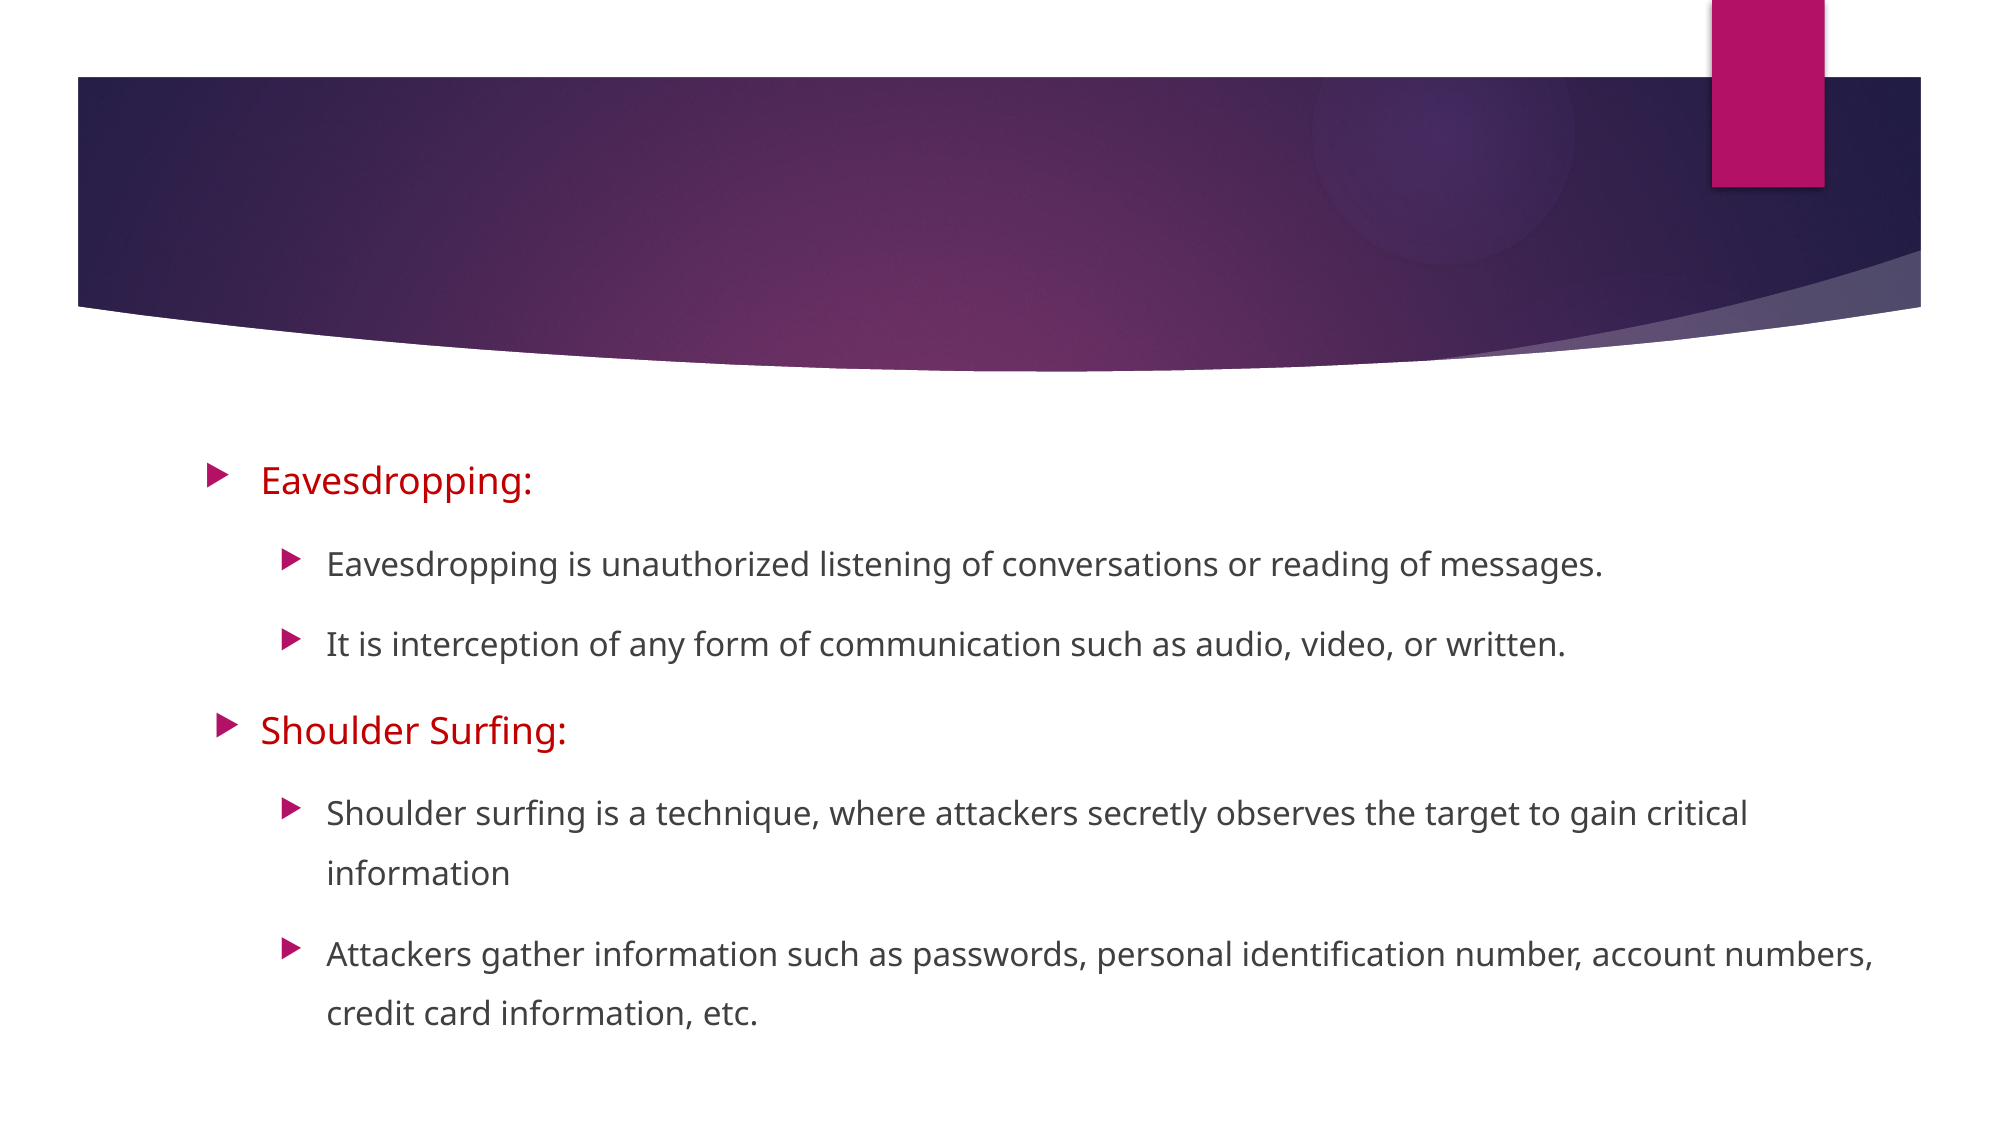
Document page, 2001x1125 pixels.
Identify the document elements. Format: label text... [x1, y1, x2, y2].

list Eavesdropping: Eavesdropping is unauthorized listening of conversations or reading of messages. It is interception of any form of communication such as audio, video, or written. Shoulder Surfing: Shoulder surfing is a technique, where attackers secretly observes the target to gain critical information Attackers gather information such as passwords, personal identification number, account numbers, credit card information, etc. [189, 427, 1917, 1100]
